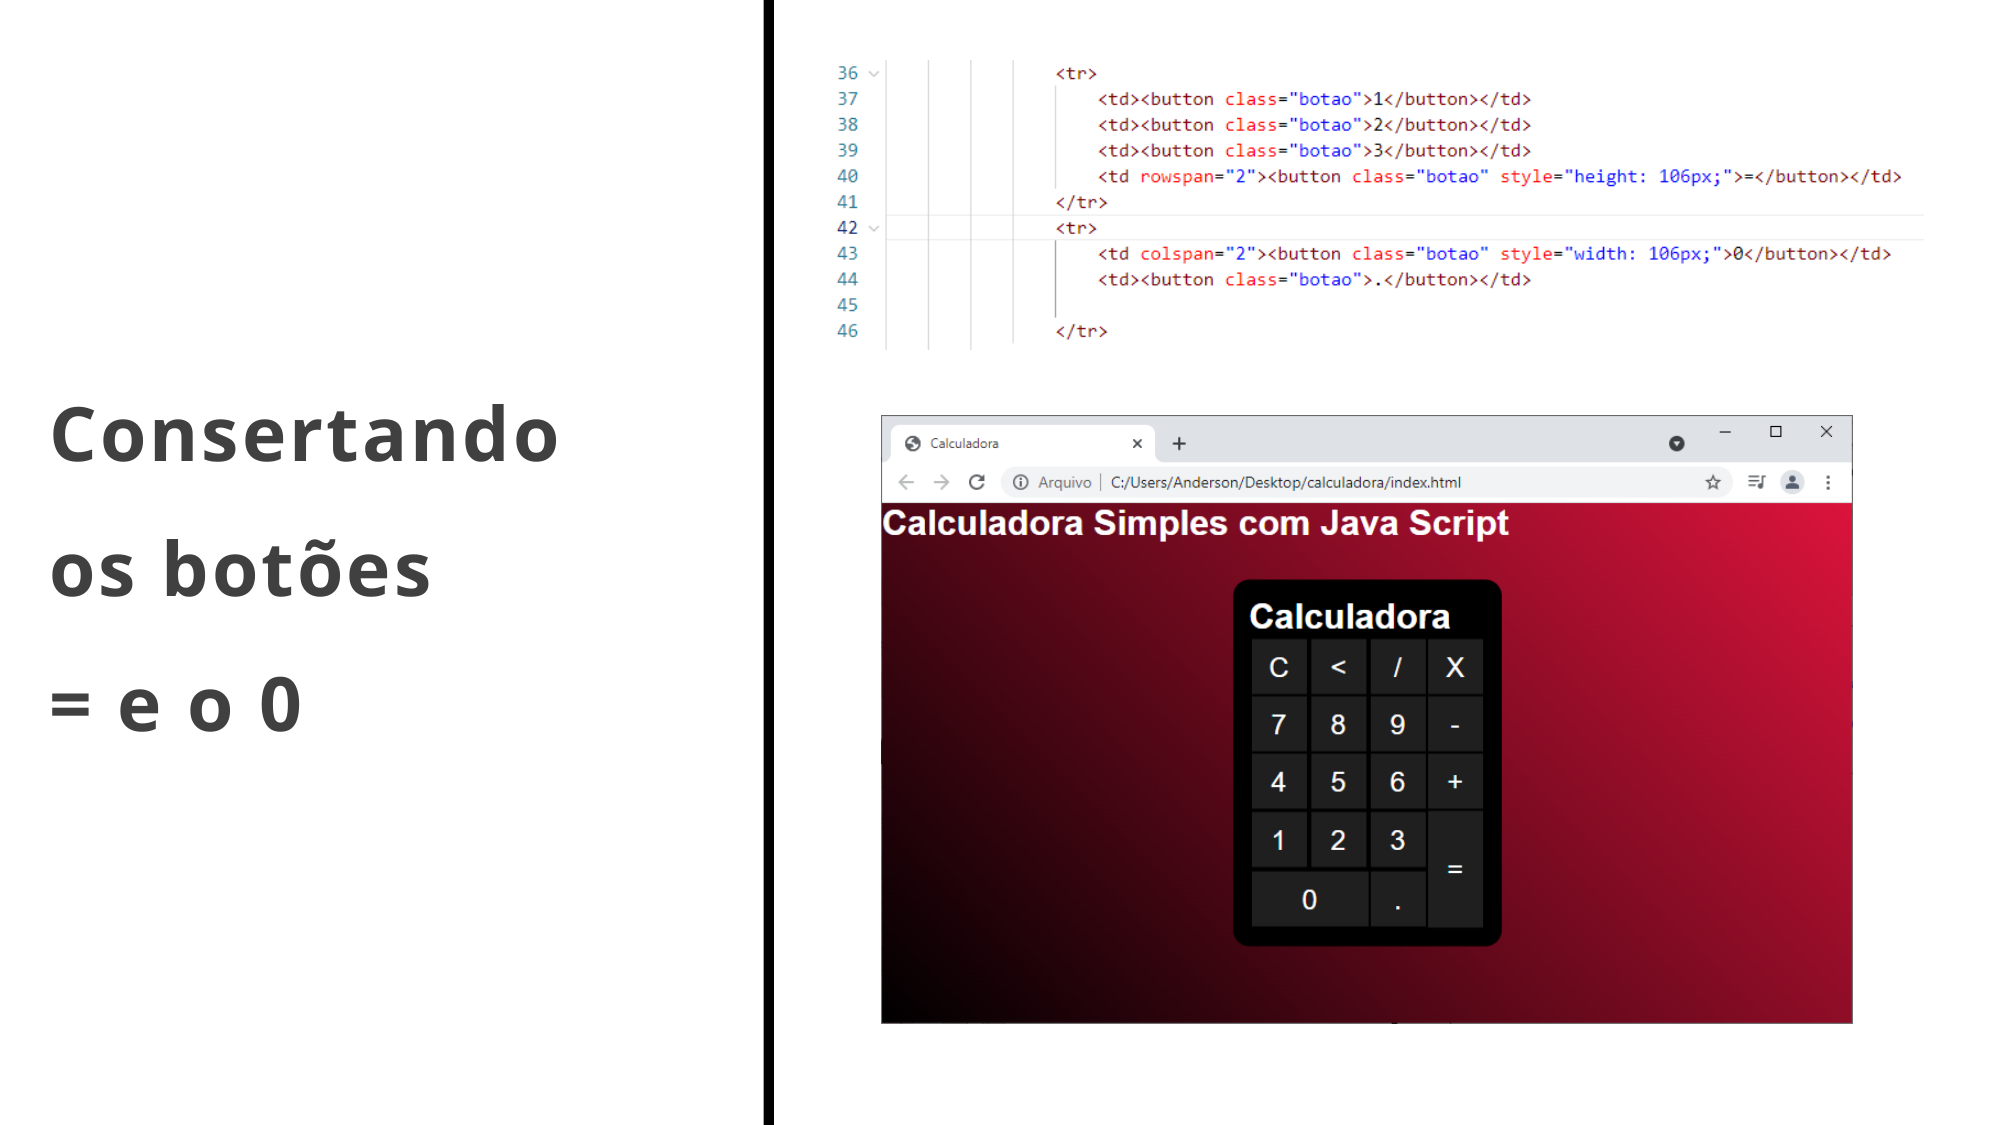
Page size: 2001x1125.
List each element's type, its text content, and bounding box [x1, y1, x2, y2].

title Consertando os botões = e o 0 [31, 115, 666, 969]
picture [881, 415, 1853, 1024]
picture [814, 60, 1924, 350]
